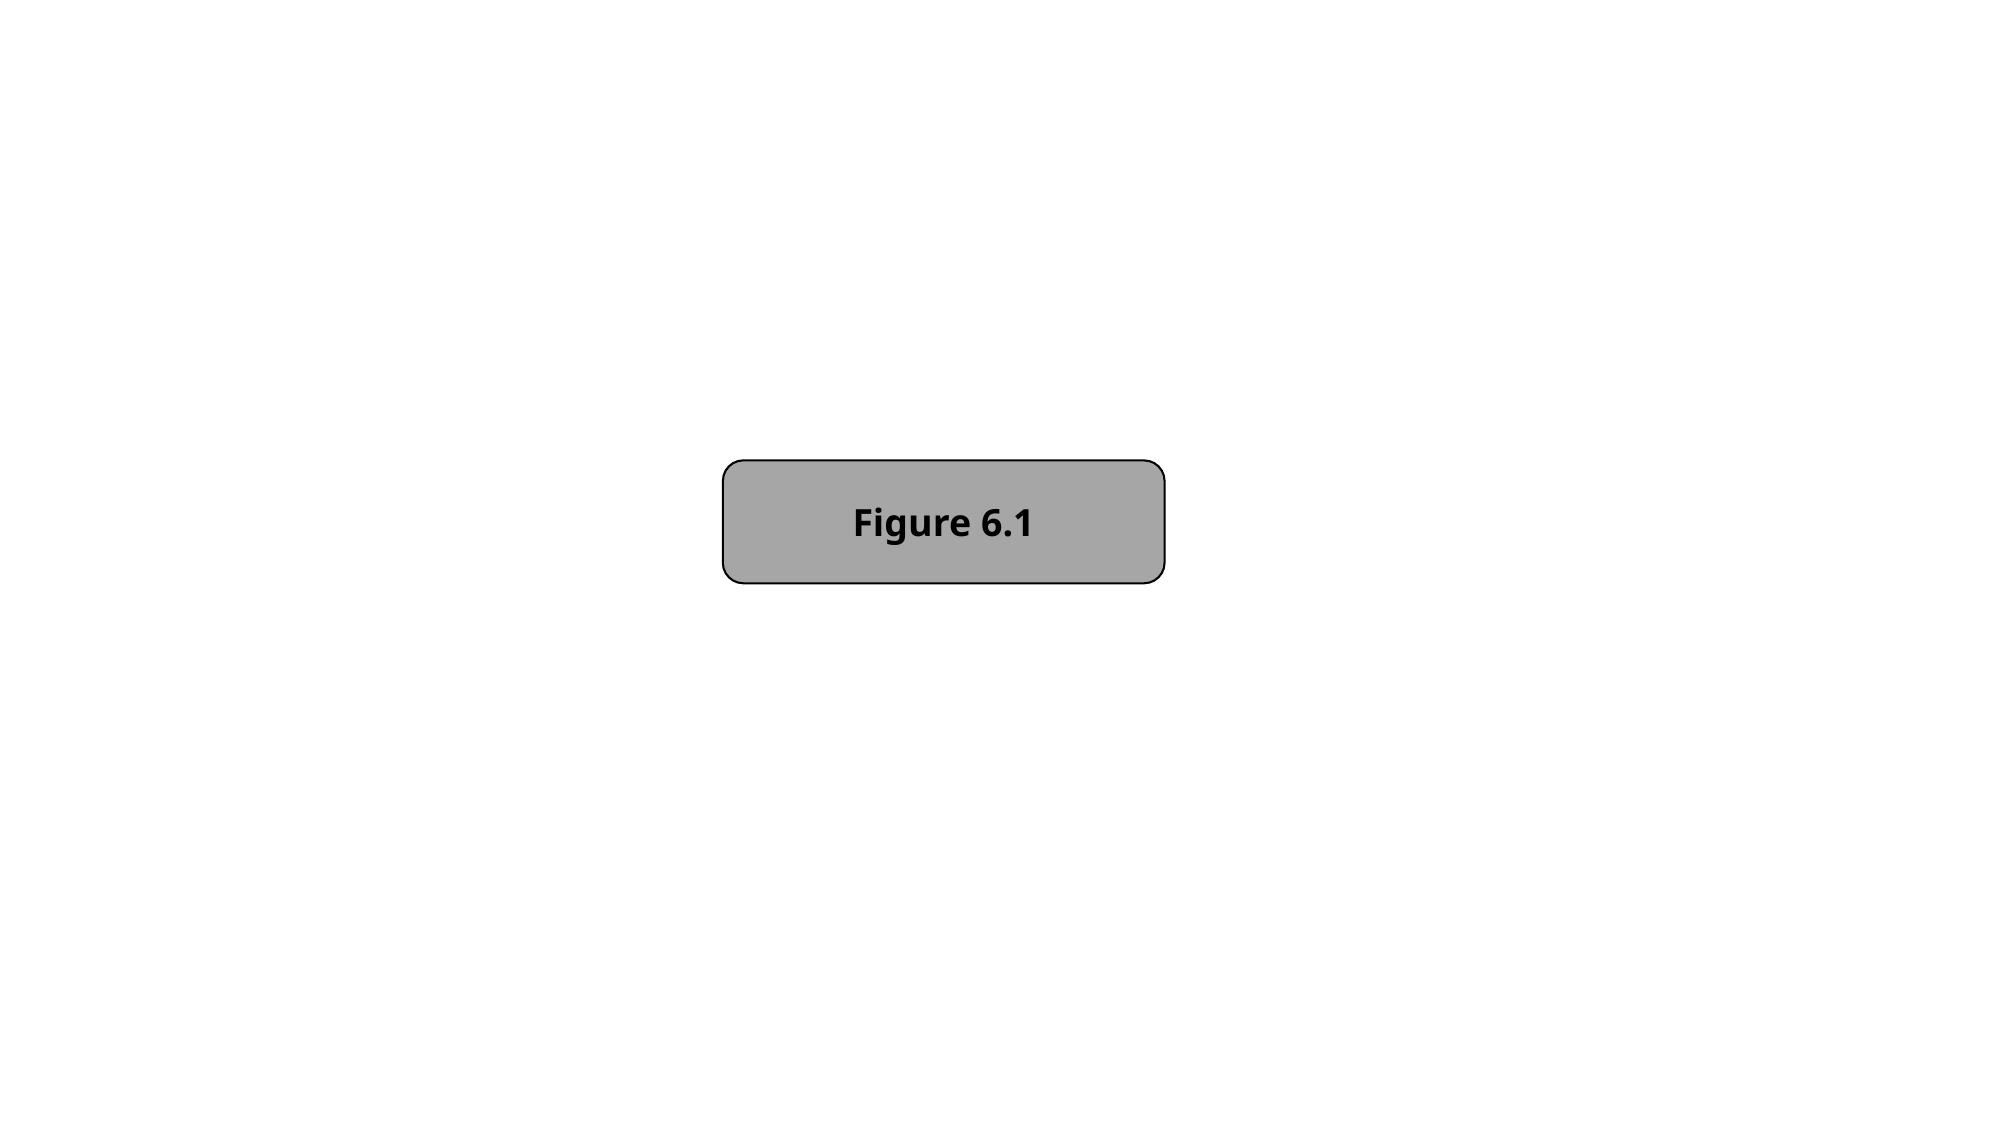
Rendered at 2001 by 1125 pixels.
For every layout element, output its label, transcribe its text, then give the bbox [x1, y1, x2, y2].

text_box Figure 6.1 [721, 459, 1166, 585]
